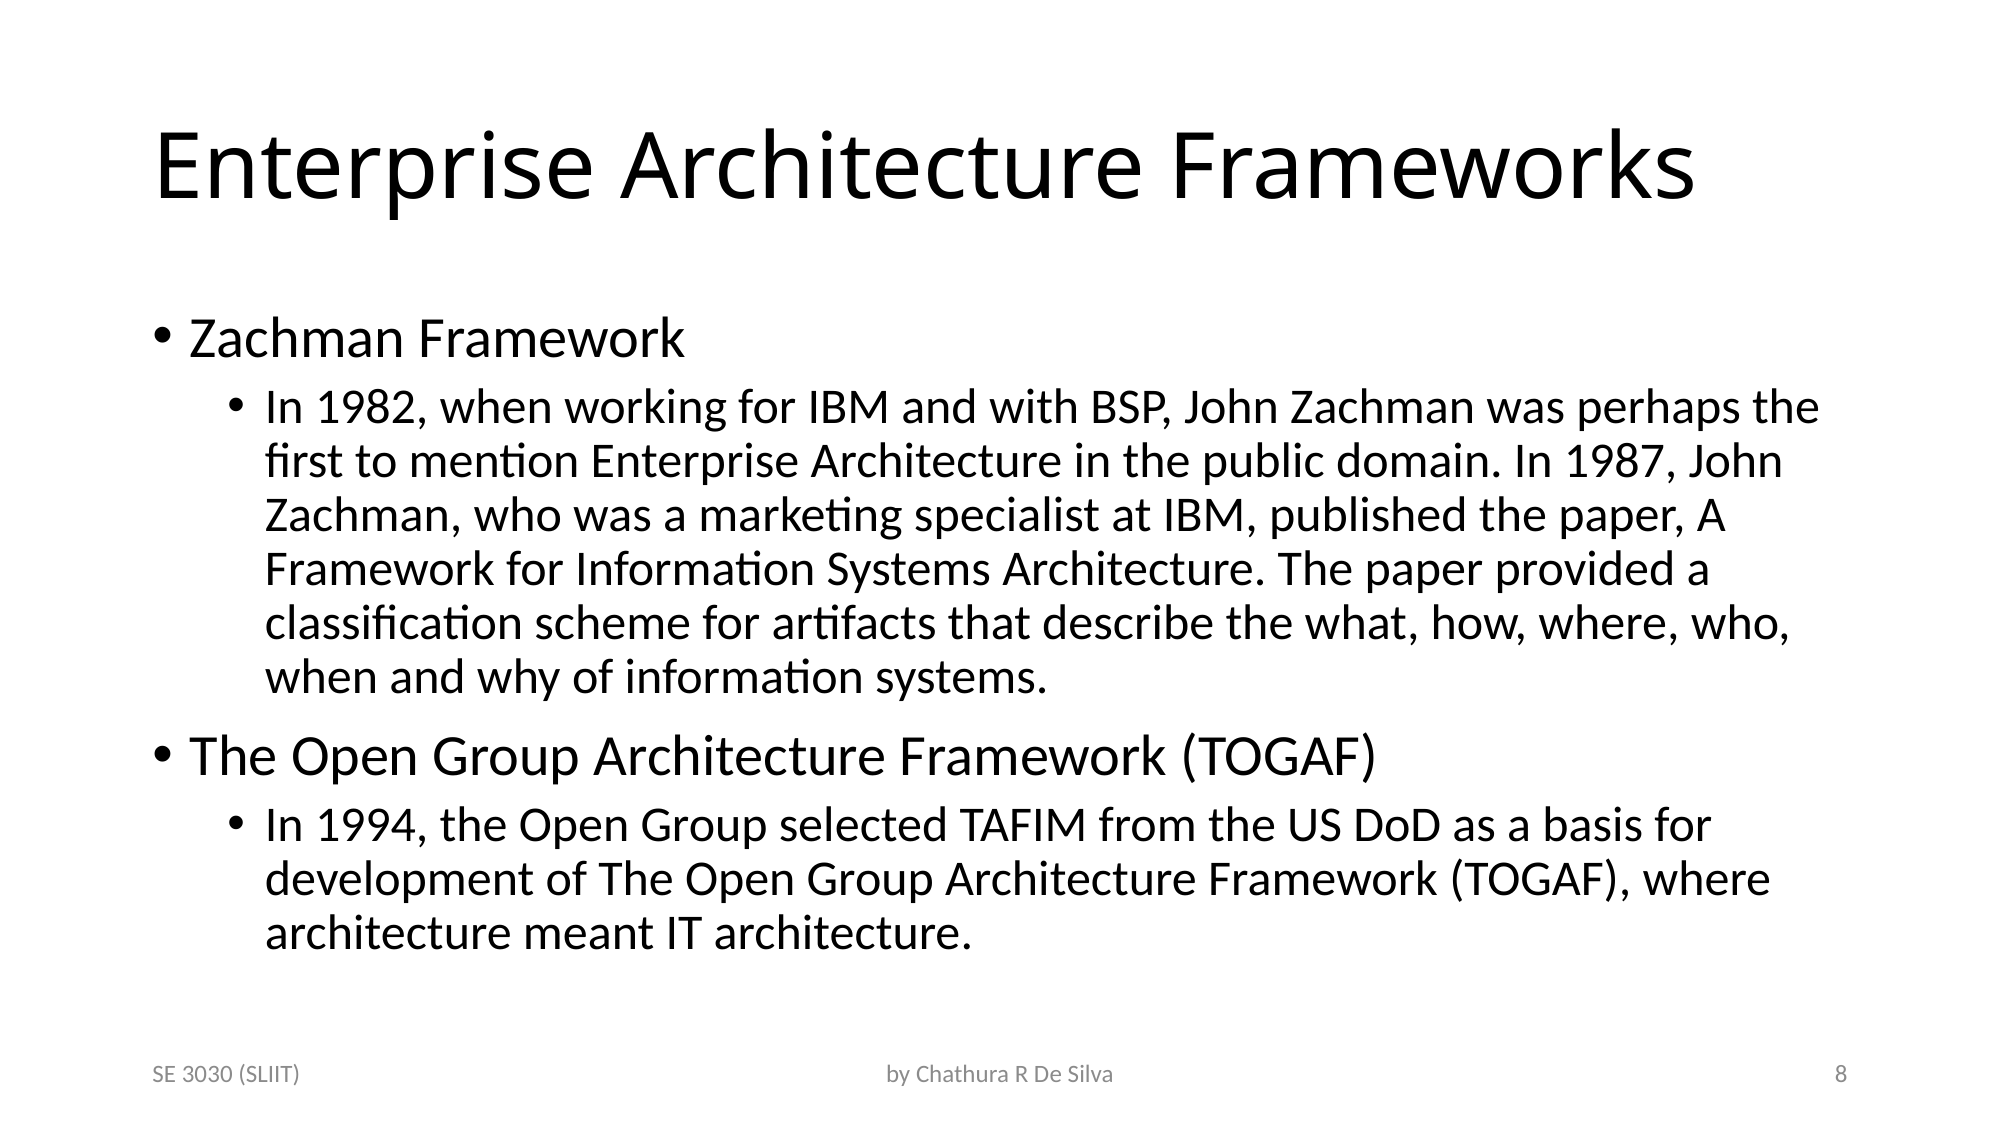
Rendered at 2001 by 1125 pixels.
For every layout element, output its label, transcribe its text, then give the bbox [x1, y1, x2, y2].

slide_number 8 [1412, 1042, 1863, 1103]
list Zachman Framework In 1982, when working for IBM and with BSP, John Zachman was perhaps the first to mention Enterprise Architecture in the public domain. In 1987, John Zachman, who was a marketing specialist at IBM, published the paper, A Framework for Information Systems Architecture. The paper provided a classification scheme for artifacts that describe the what, how, where, who, when and why of information systems. The Open Group Architecture Framework (TOGAF) In 1994, the Open Group selected TAFIM from the US DoD as a basis for development of The Open Group Architecture Framework (TOGAF), where architecture meant IT architecture. [137, 299, 1863, 1014]
footer by Chathura R De Silva [662, 1042, 1338, 1103]
title Enterprise Architecture Frameworks [137, 59, 1863, 278]
slide_number SE 3030 (SLIIT) [137, 1042, 588, 1103]
